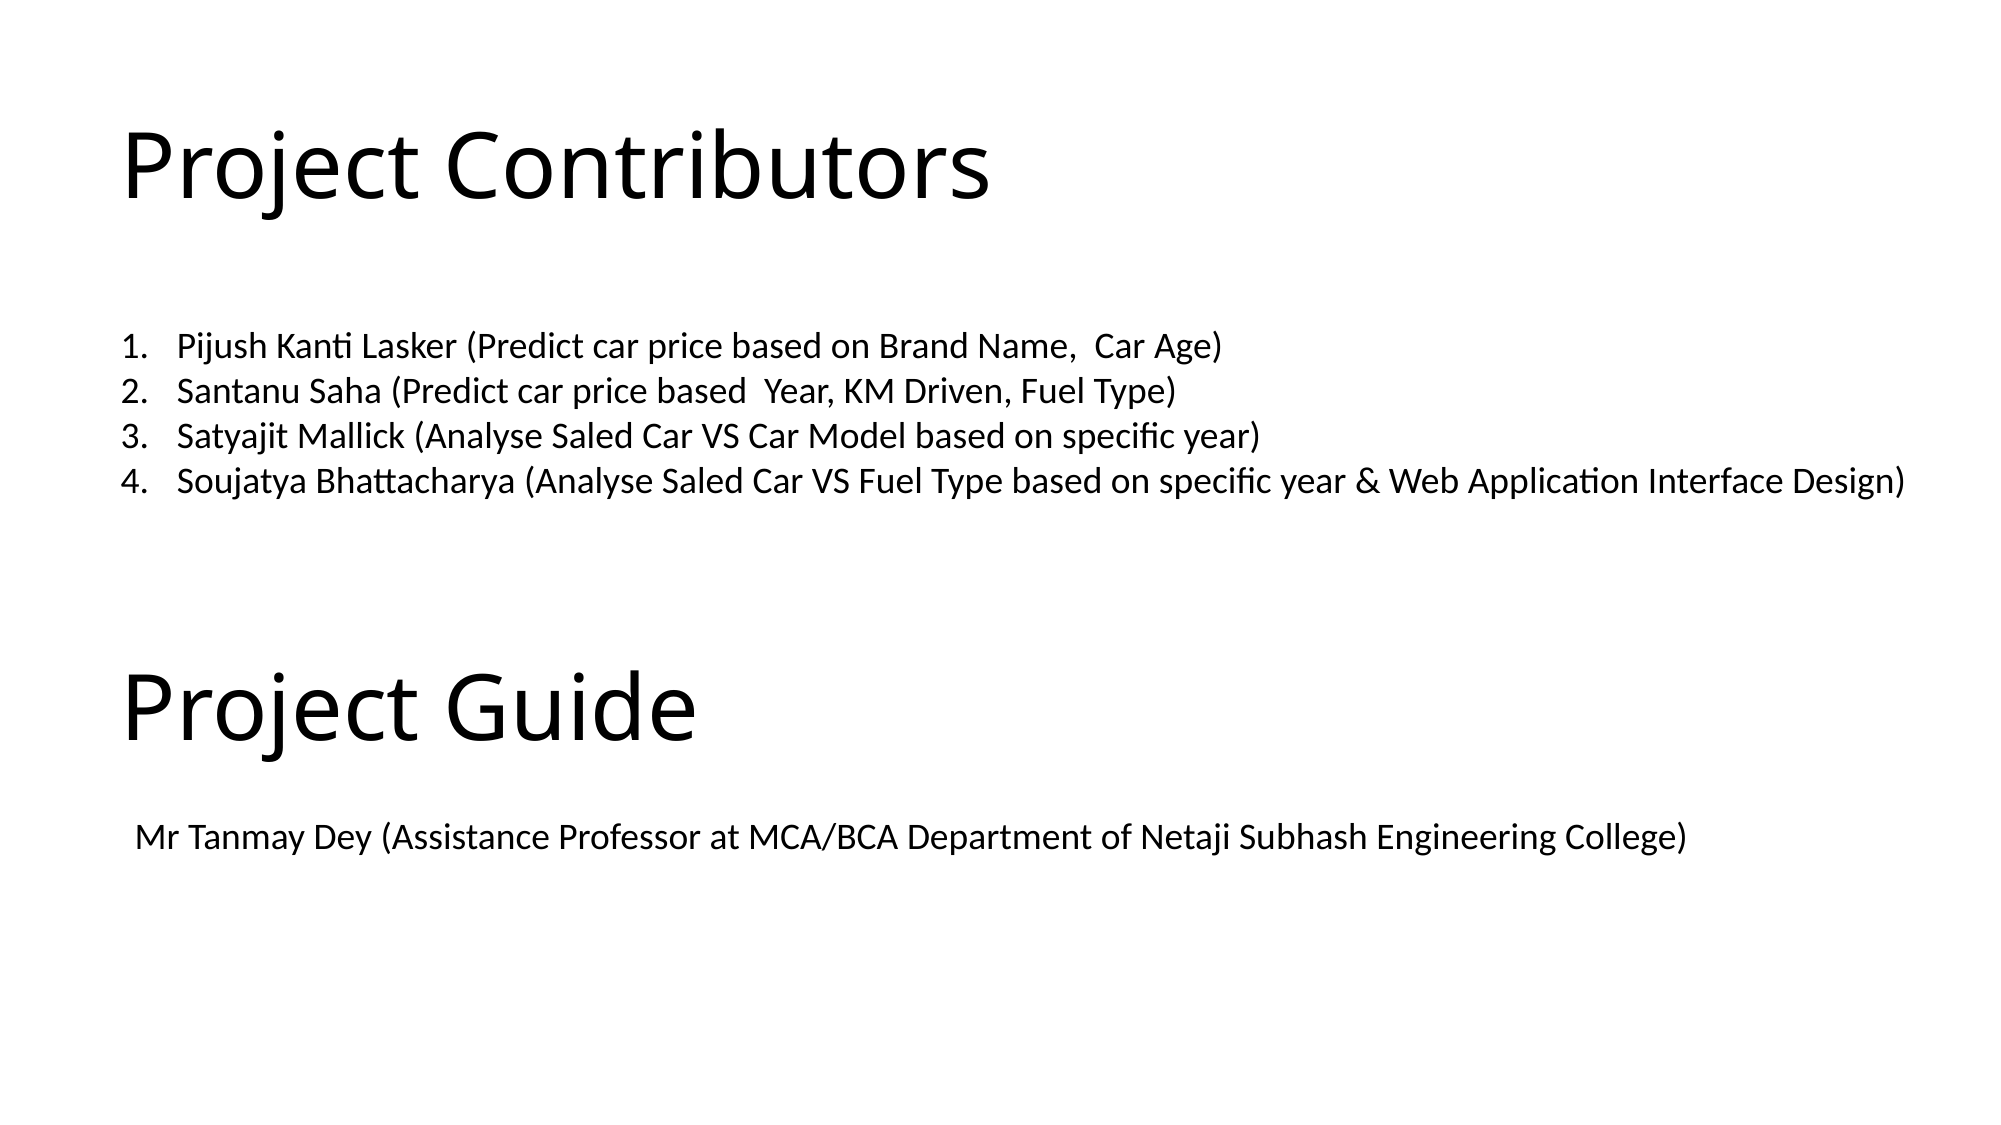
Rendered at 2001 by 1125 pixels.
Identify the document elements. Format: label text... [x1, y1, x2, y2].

text_box Project Guide [105, 601, 1831, 819]
text_box Pijush Kanti Lasker (Predict car price based on Brand Name, Car Age) Santanu Saha (Predict car price based Year, KM Driven, Fuel Type) Satyajit Mallick (Analyse Saled Car VS Car Model based on specific year) Soujatya Bhattacharya (Analyse Saled Car VS Fuel Type based on specific year & Web Application Interface Design) [105, 313, 1962, 599]
text_box Mr Tanmay Dey (Assistance Professor at MCA/BCA Department of Netaji Subhash Engineering College) [119, 804, 1817, 865]
title Project Contributors [105, 60, 1831, 279]
